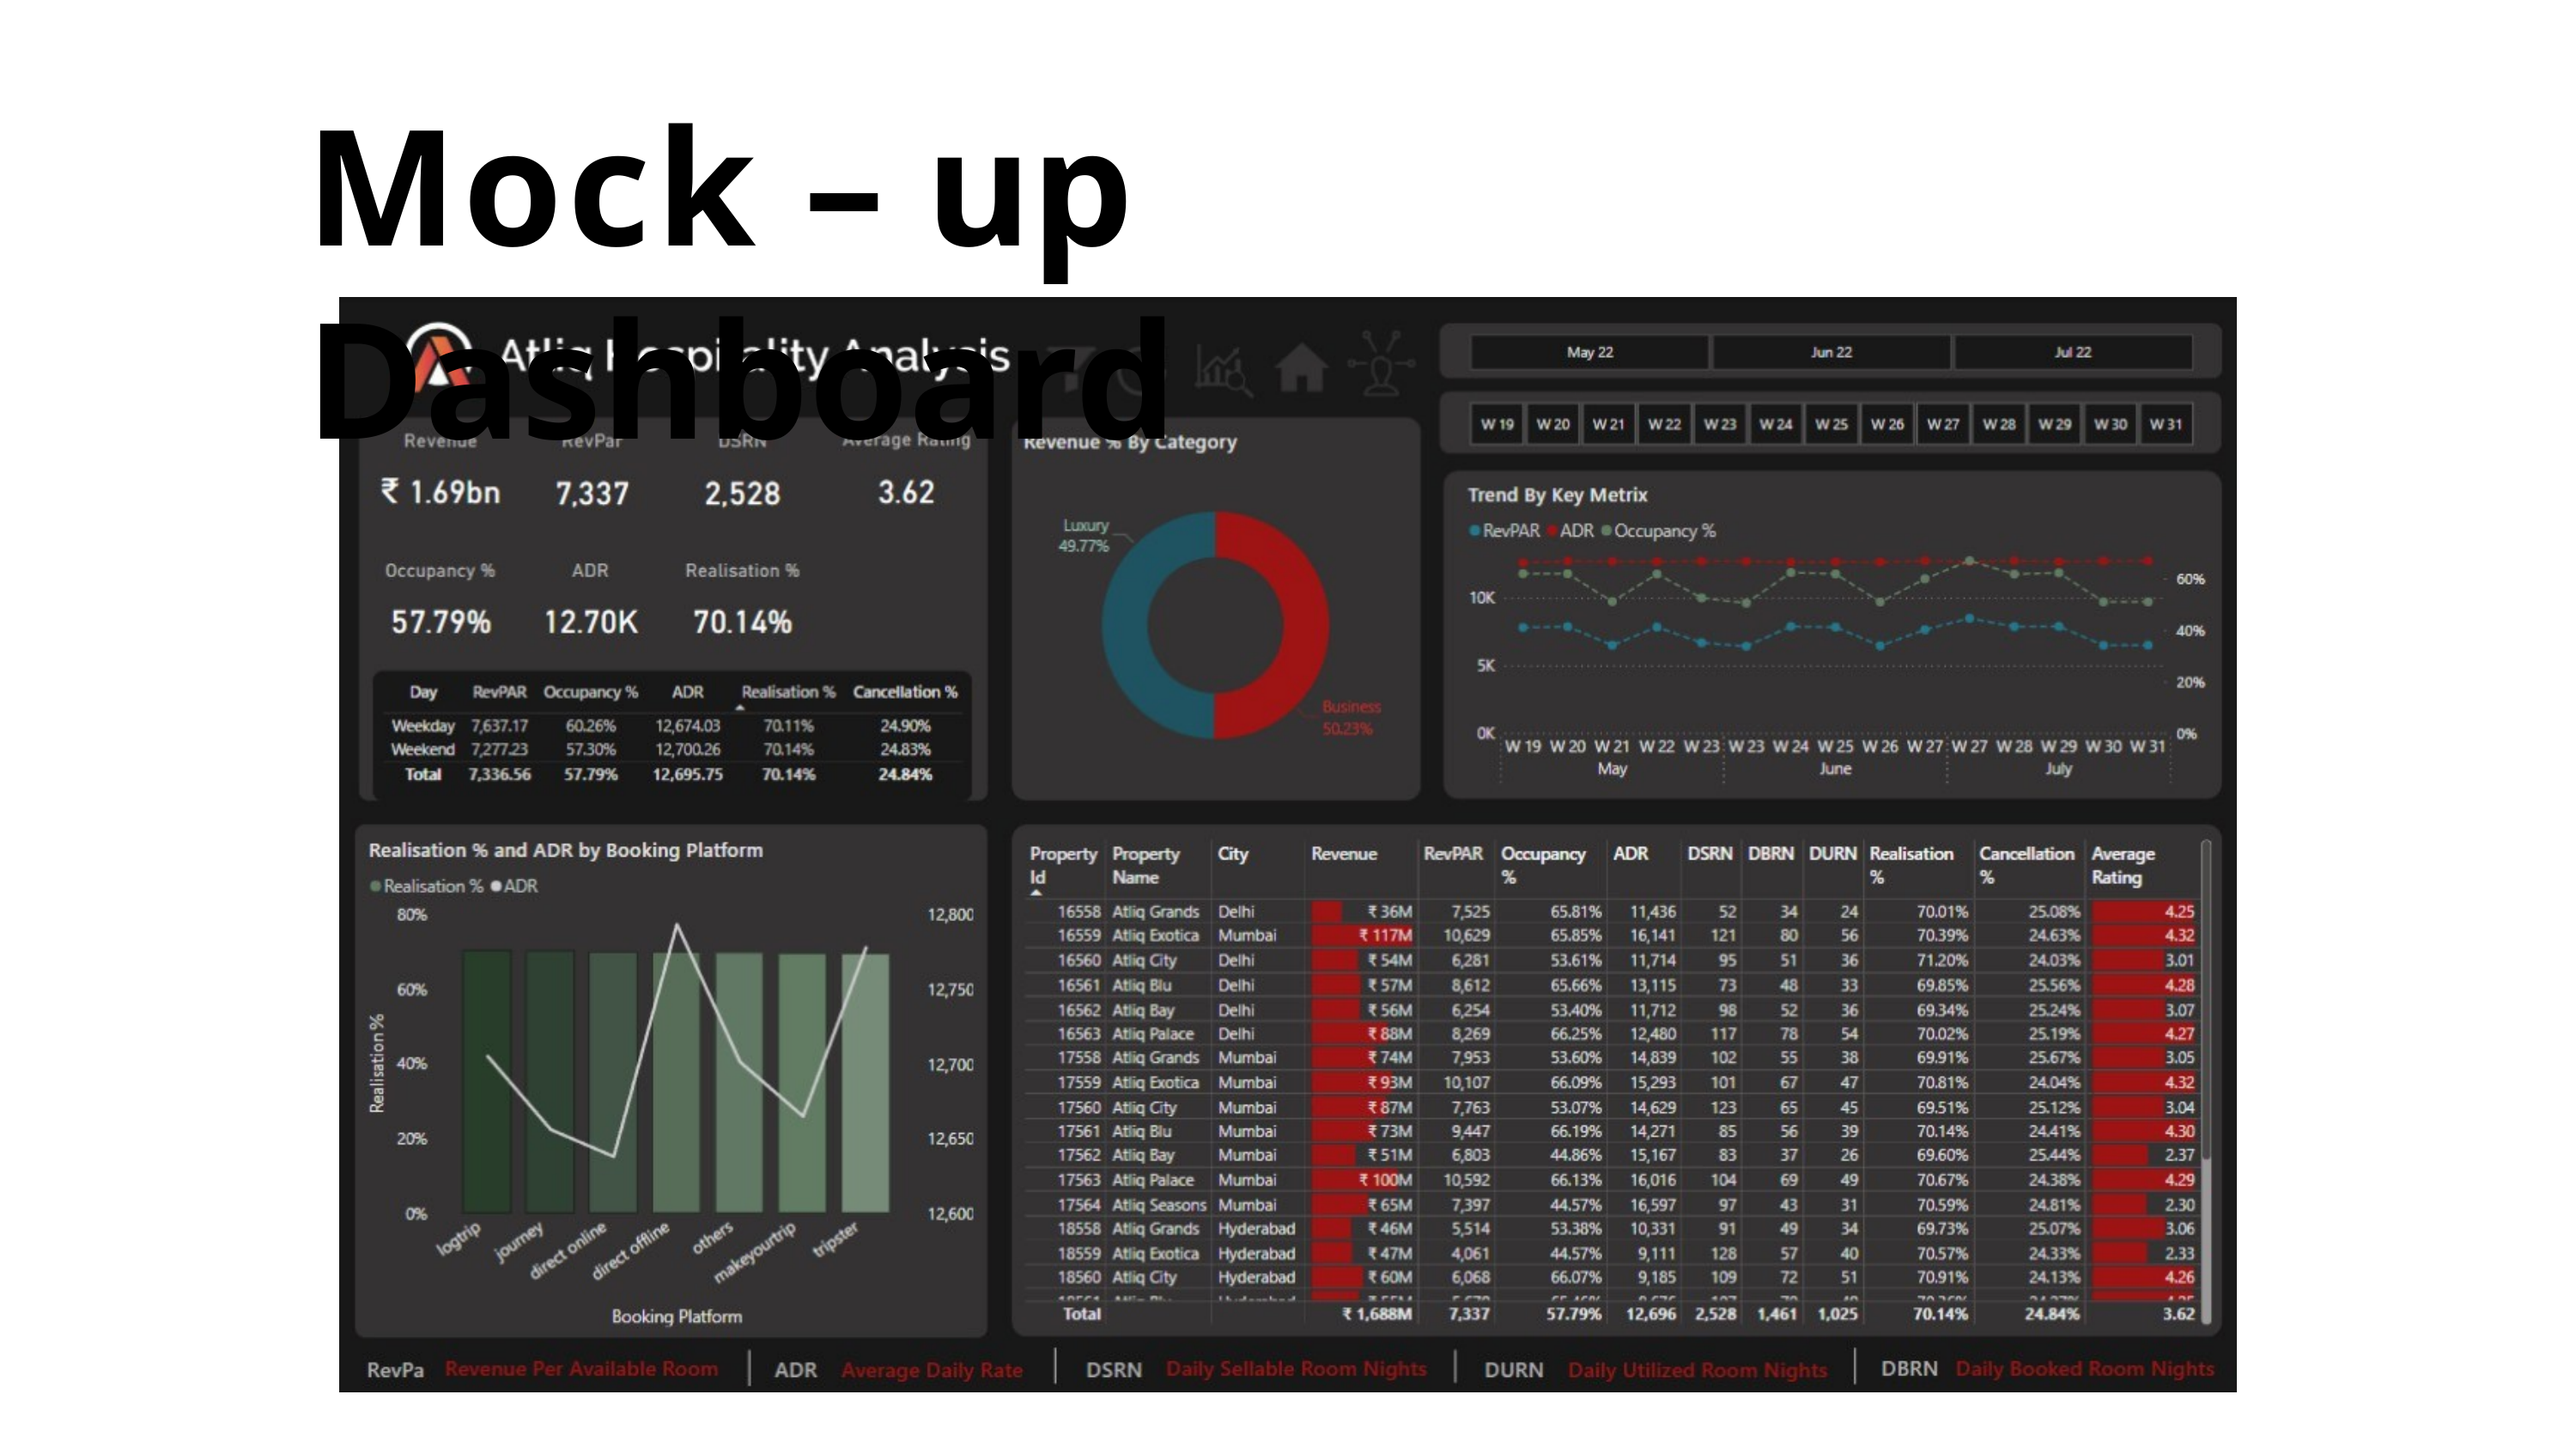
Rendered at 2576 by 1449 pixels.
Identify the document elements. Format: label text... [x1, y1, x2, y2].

title Mock – up Dashboard [304, 0, 2045, 471]
picture [338, 297, 2237, 1393]
